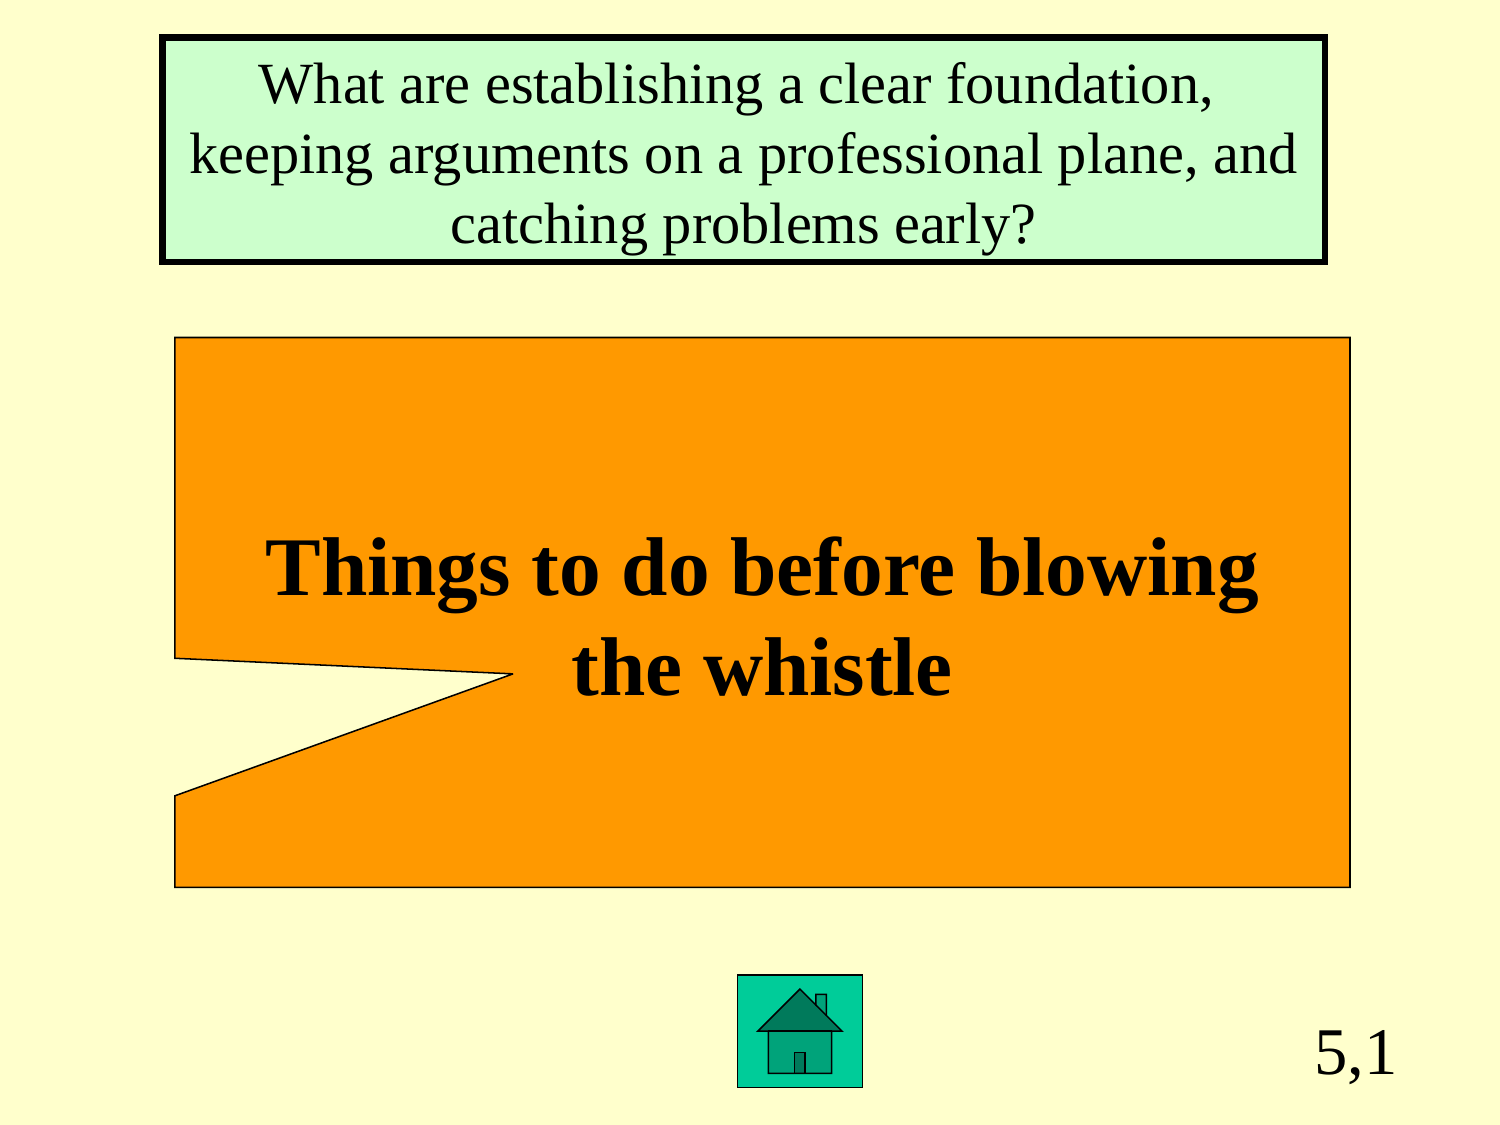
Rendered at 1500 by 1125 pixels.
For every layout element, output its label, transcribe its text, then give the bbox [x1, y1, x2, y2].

text_box [737, 975, 863, 1088]
text_box Things to do before blowing the whistle [174, 337, 1351, 888]
text_box What are establishing a clear foundation, keeping arguments on a professional plane, and catching problems early? [162, 37, 1325, 263]
subtitle 5,1 [1212, 999, 1500, 1125]
